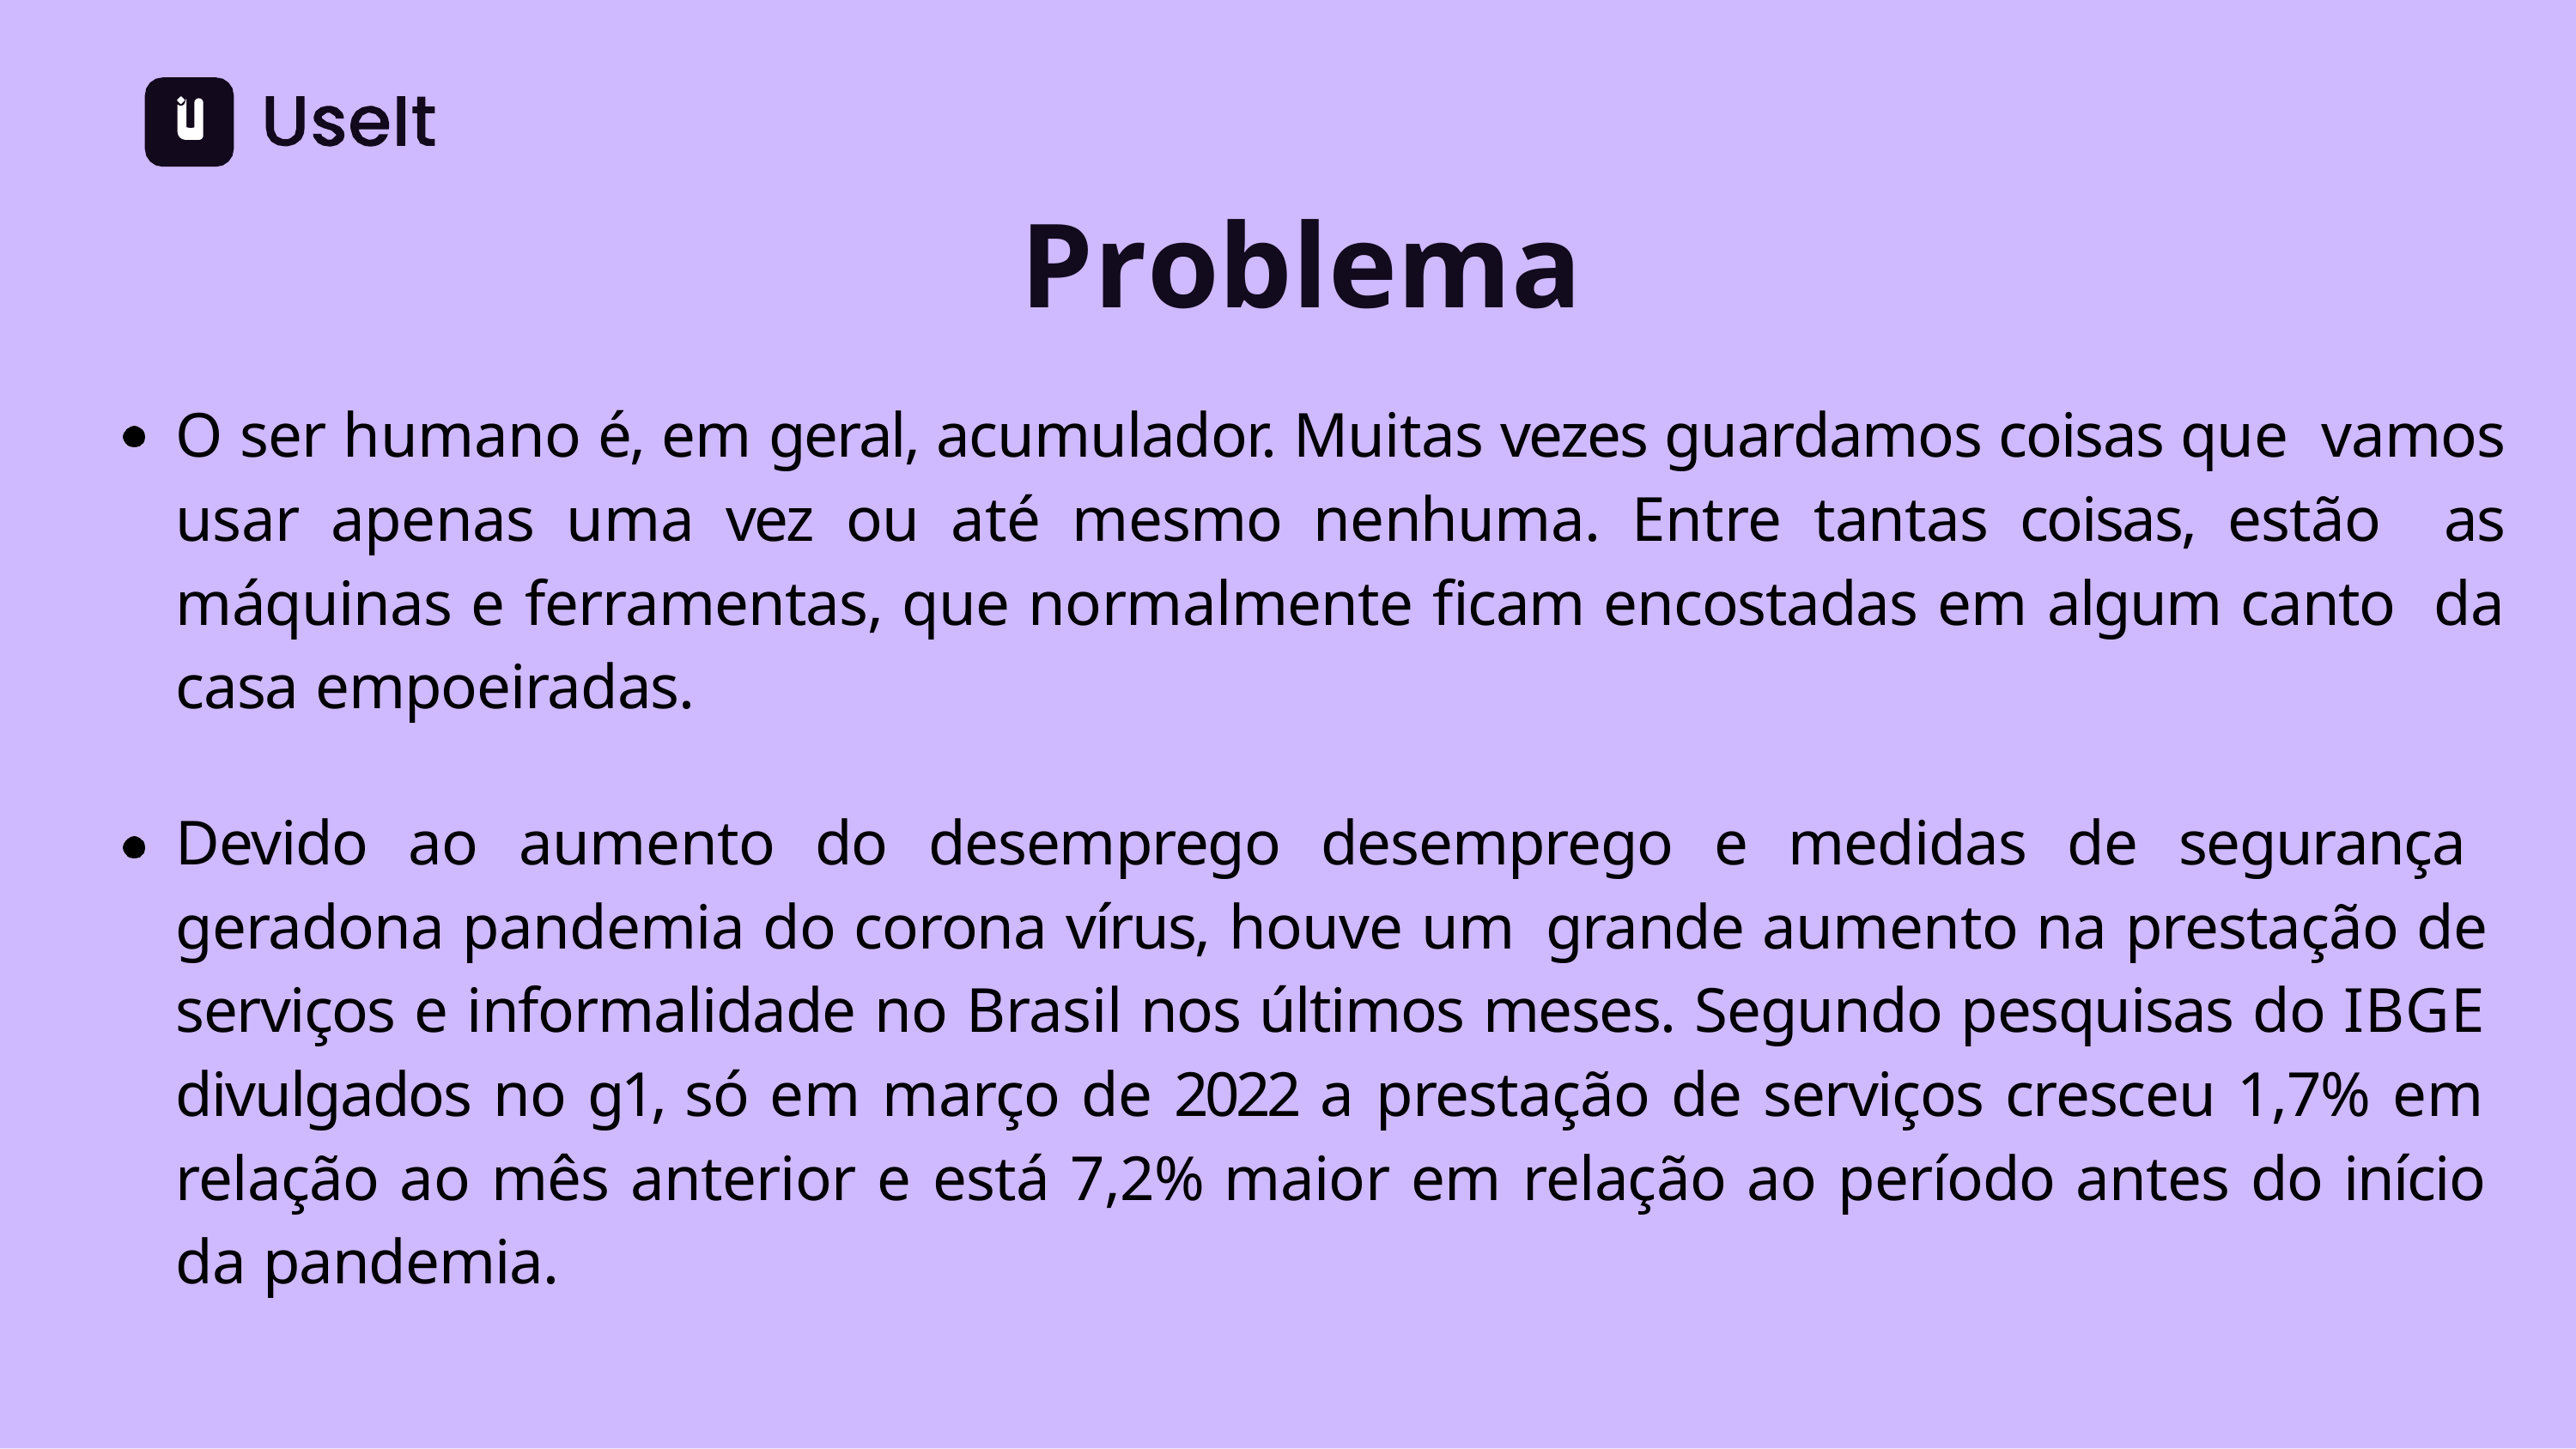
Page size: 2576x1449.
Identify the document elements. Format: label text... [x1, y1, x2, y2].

text_box [265, 96, 305, 147]
title Problema [1018, 190, 1724, 355]
text_box [412, 96, 435, 146]
picture [123, 425, 145, 448]
text_box O ser humano é, em geral, acumulador. Muitas vezes guardamos coisas que vamos usar apenas uma vez ou até mesmo nenhuma. Entre tantas coisas, estão as máquinas e ferramentas, que normalmente ficam encostadas em algum canto da casa empoeiradas. Devido ao aumento do desemprego desemprego e medidas de segurança geradona pandemia do corona vírus, houve um grande aumento na prestação de serviços e informalidade no Brasil nos últimos meses. Segundo pesquisas do IBGE divulgados no g1, só em março de 2022 a prestação de serviços cresceu 1,7% em relação ao mês anterior e está 7,2% maior em relação ao período antes do início da pandemia. [173, 384, 2506, 1296]
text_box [144, 76, 234, 167]
text_box [350, 106, 390, 147]
picture [123, 835, 145, 858]
text_box [397, 96, 405, 146]
text_box [313, 106, 345, 147]
